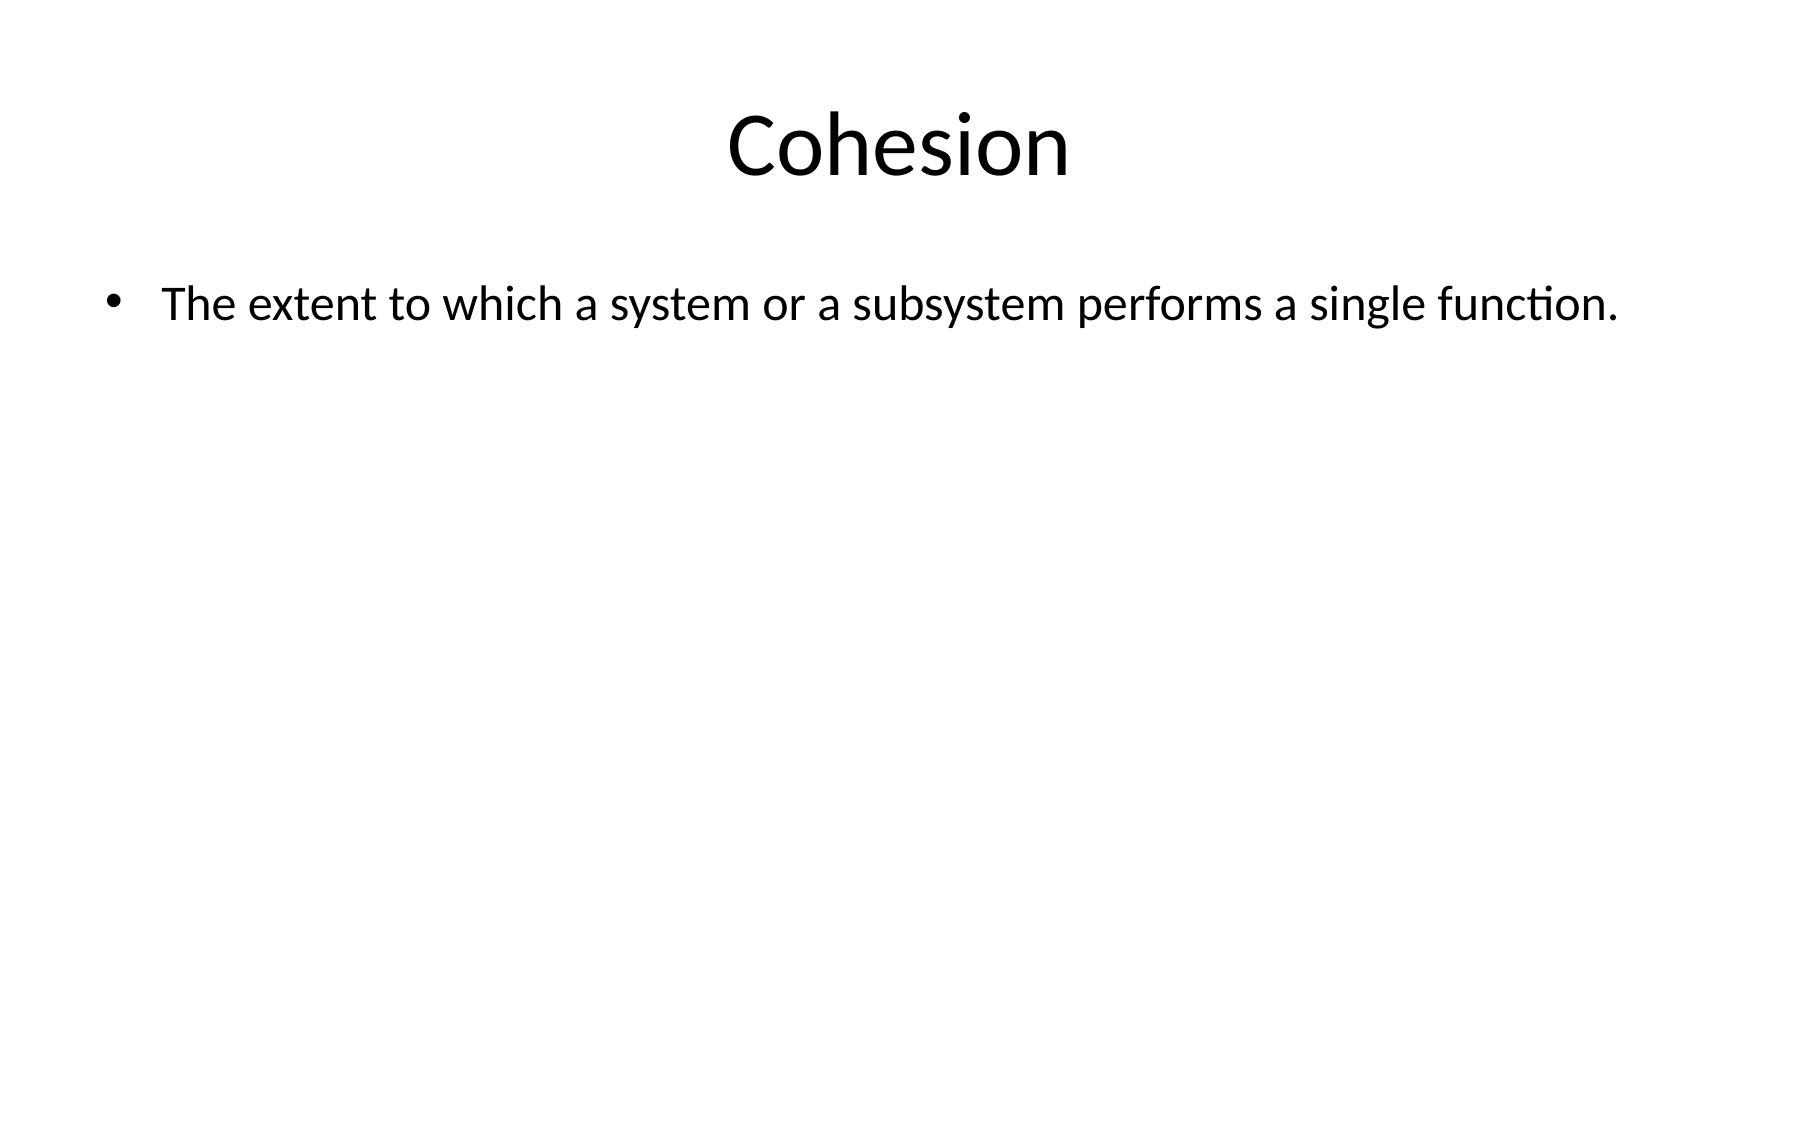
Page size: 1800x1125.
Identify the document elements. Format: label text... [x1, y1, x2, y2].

title Cohesion [90, 45, 1710, 233]
list The extent to which a system or a subsystem performs a single function. [90, 262, 1710, 1005]
